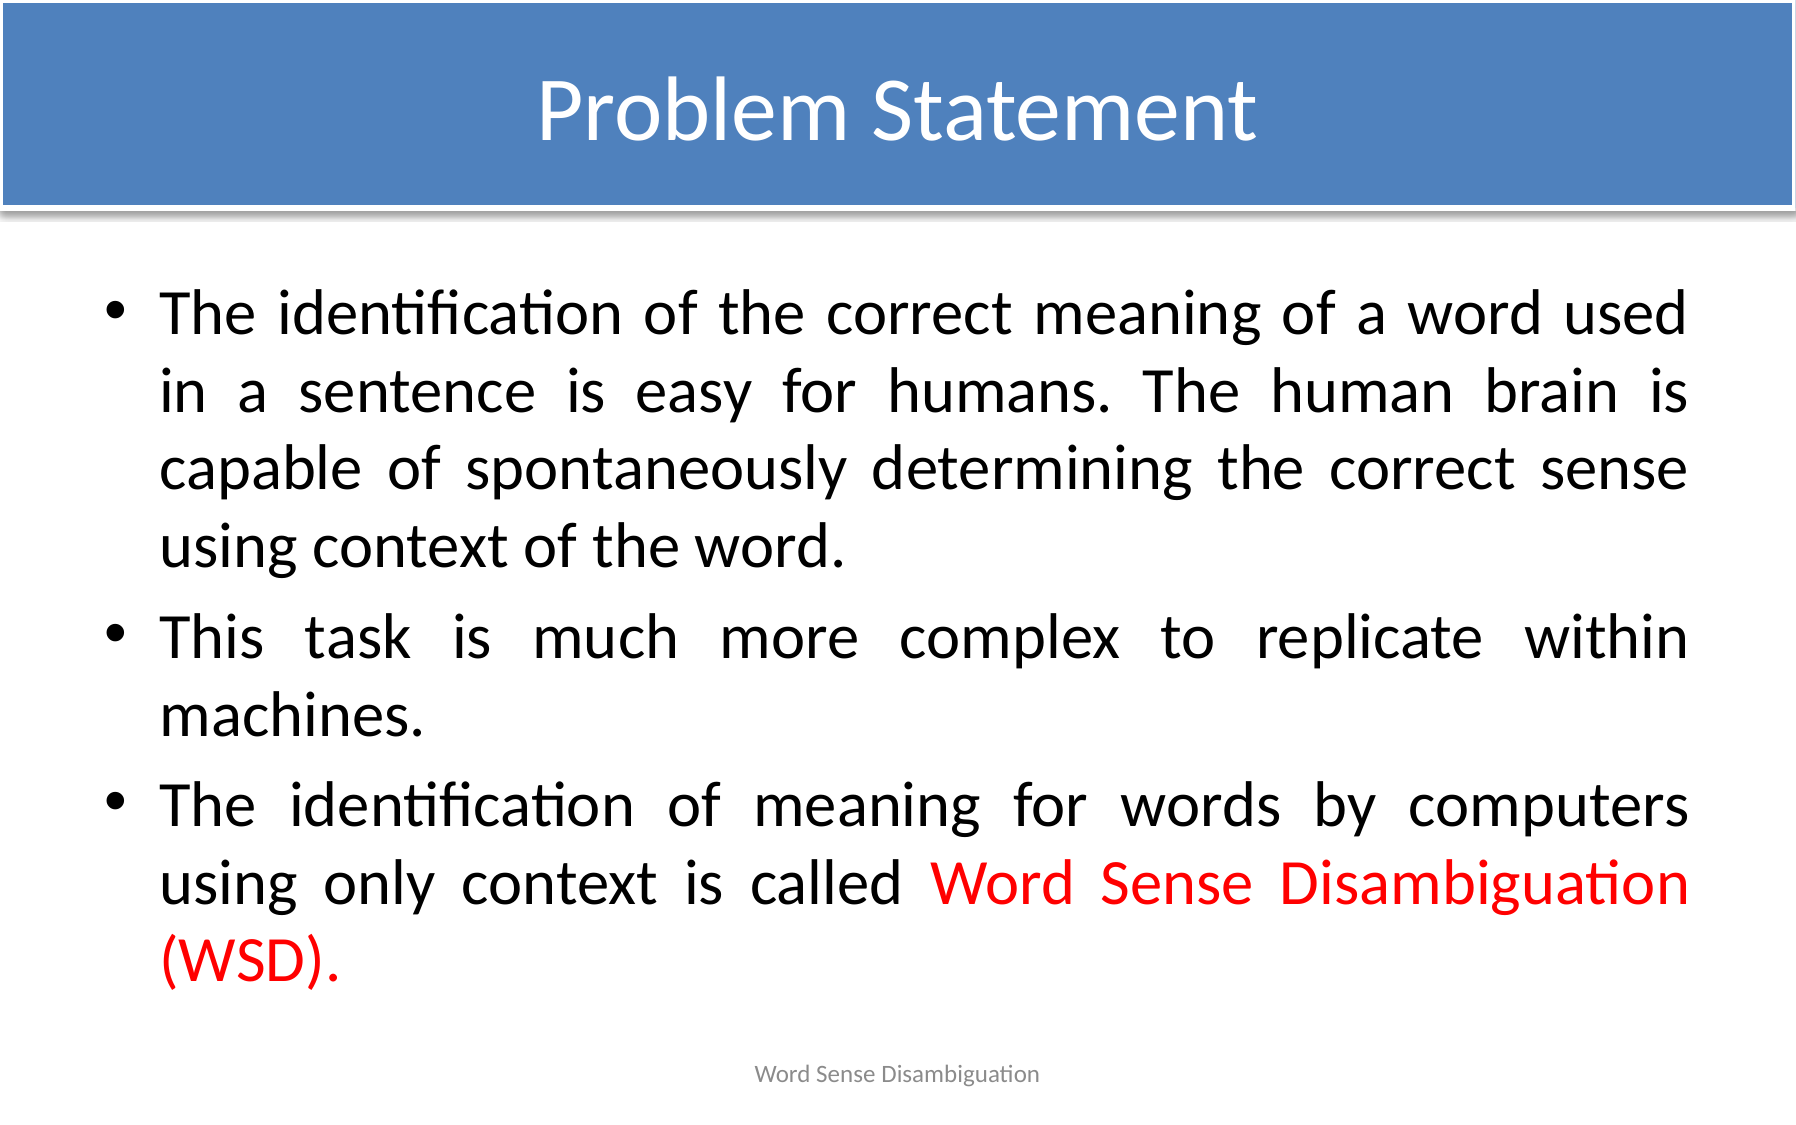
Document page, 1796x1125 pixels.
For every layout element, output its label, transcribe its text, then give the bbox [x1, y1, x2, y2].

footer Word Sense Disambiguation [613, 1042, 1182, 1103]
list The identification of the correct meaning of a word used in a sentence is easy for humans. The human brain is capable of spontaneously determining the correct sense using context of the word. This task is much more complex to replicate within machines. The identification of meaning for words by computers using only context is called Word Sense Disambiguation (WSD). [89, 262, 1706, 1005]
title Problem Statement [0, 0, 1796, 211]
